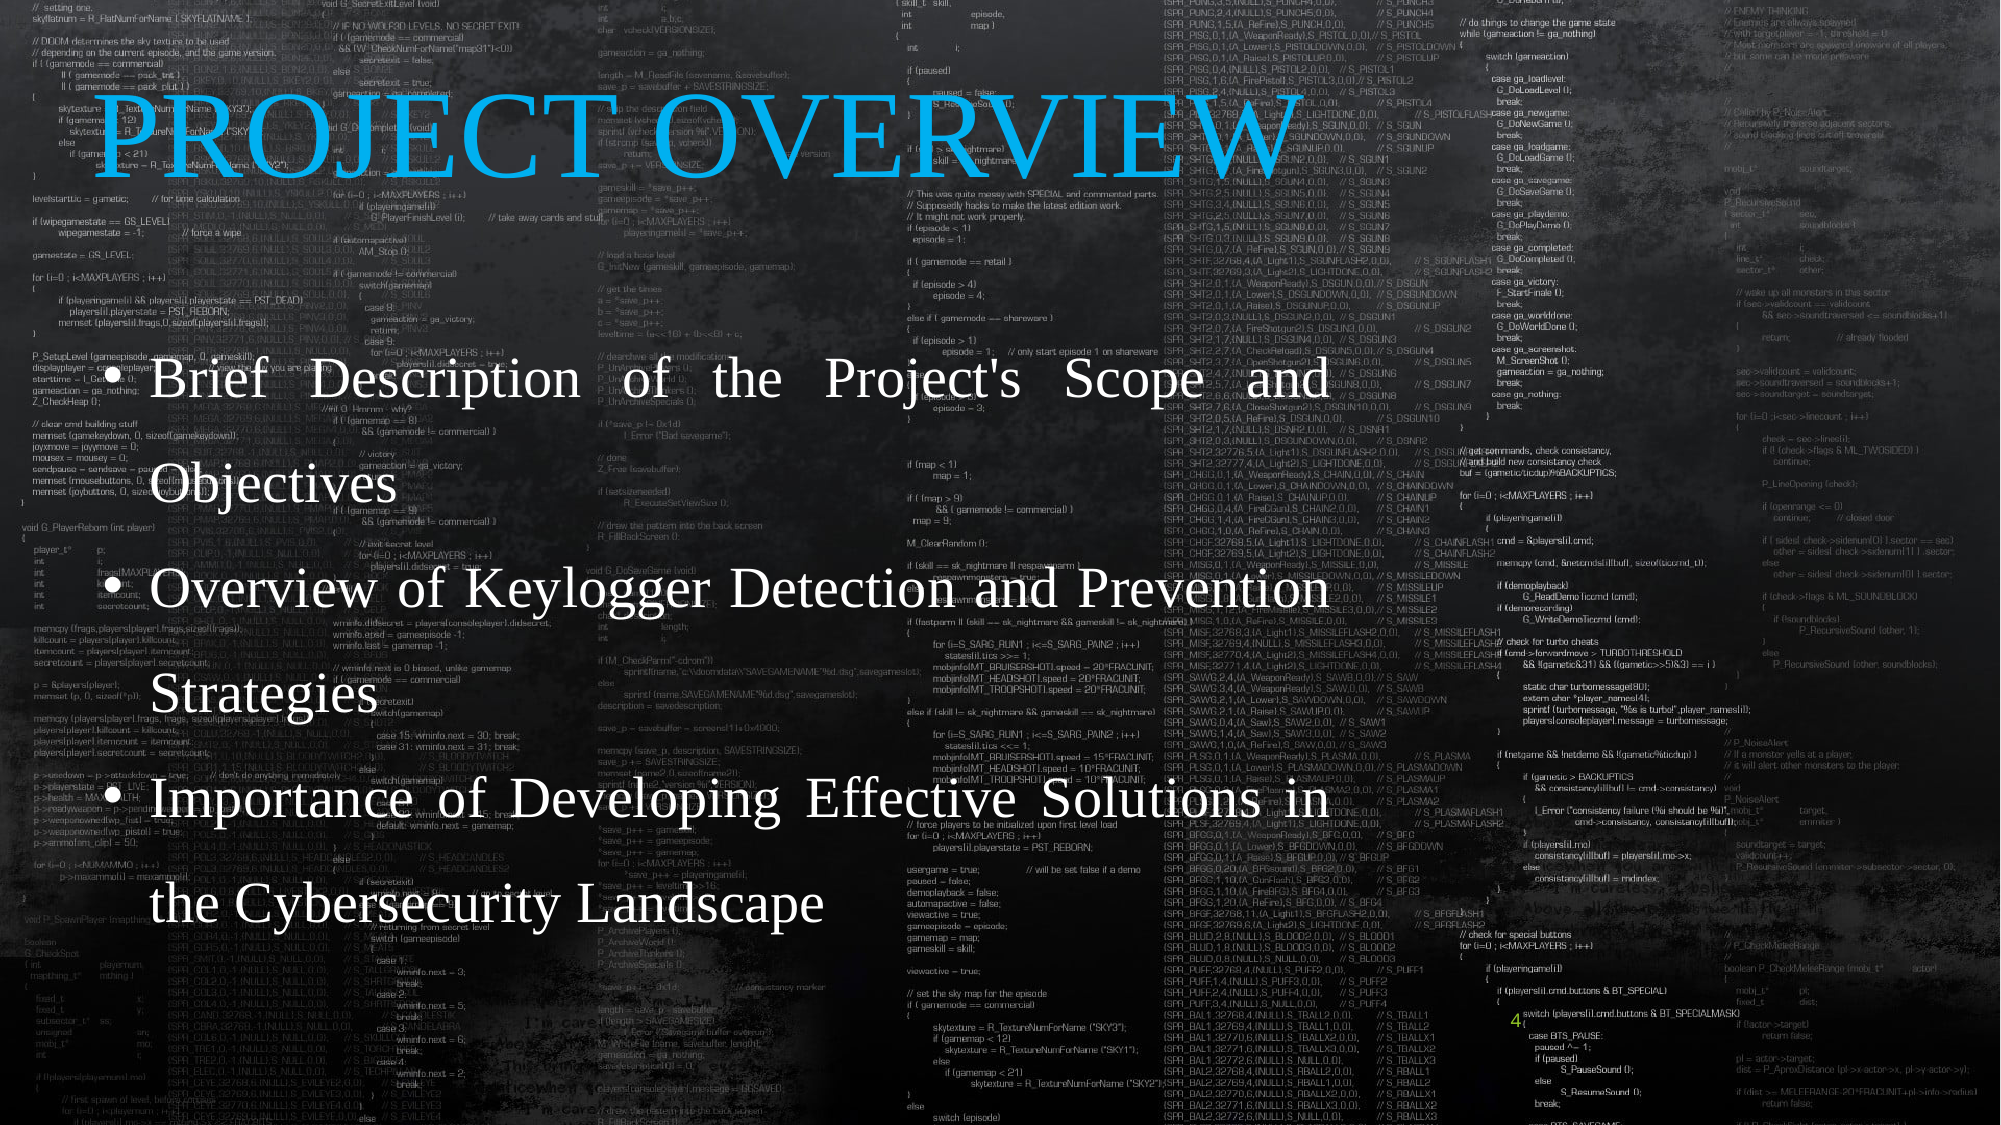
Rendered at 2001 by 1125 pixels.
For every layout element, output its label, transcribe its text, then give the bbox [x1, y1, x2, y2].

title PROJECT OVERVIEW [89, 50, 1965, 241]
text_box Brief Description of the Project's Scope and Objectives Overview of Keylogger Detection and Prevention Strategies Importance of Developing Effective Solutions in the Cybersecurity Landscape [87, 296, 1347, 1117]
picture [0, 0, 2001, 1125]
slide_number 4 [1409, 694, 1522, 1125]
